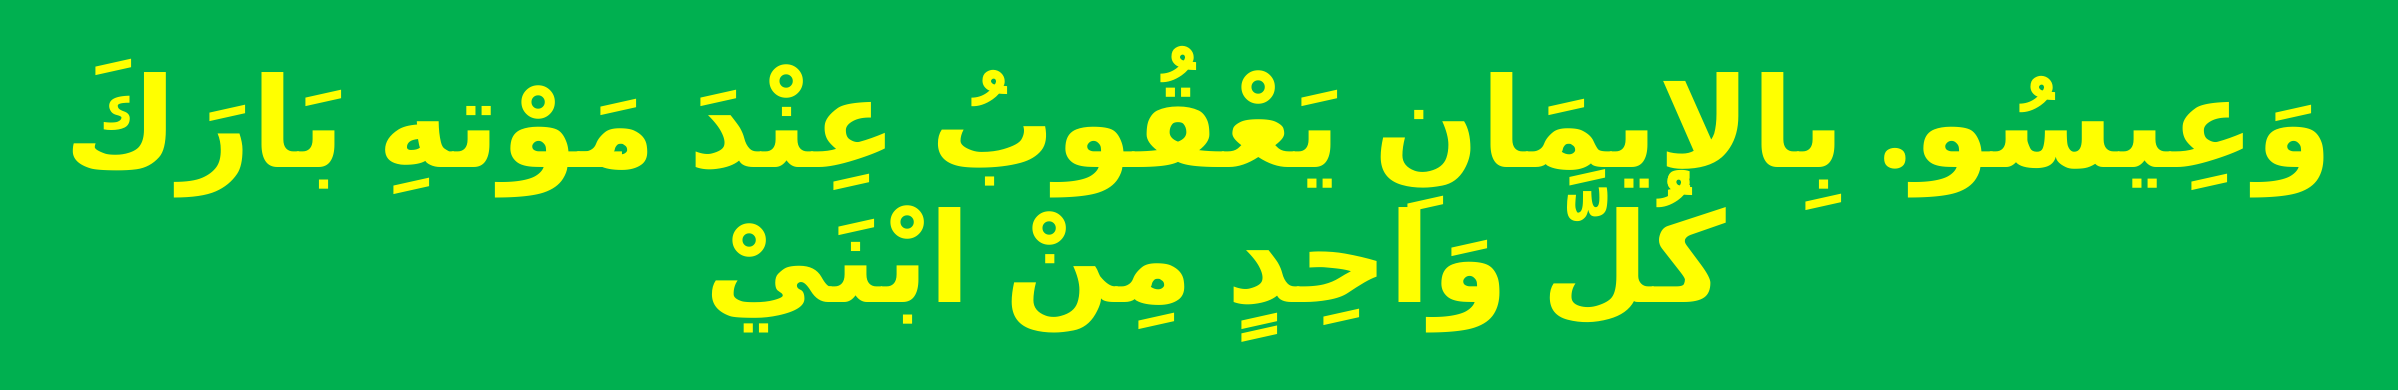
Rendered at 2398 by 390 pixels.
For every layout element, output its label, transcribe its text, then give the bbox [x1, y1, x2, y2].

title وَعِيسُو. بِالإيمَانِ يَعْقُوبُ عِنْدَ مَوْتهِ بَارَكَ كُلَّ وَاحِدٍ مِنْ ابْنَيْ [0, 0, 2398, 390]
